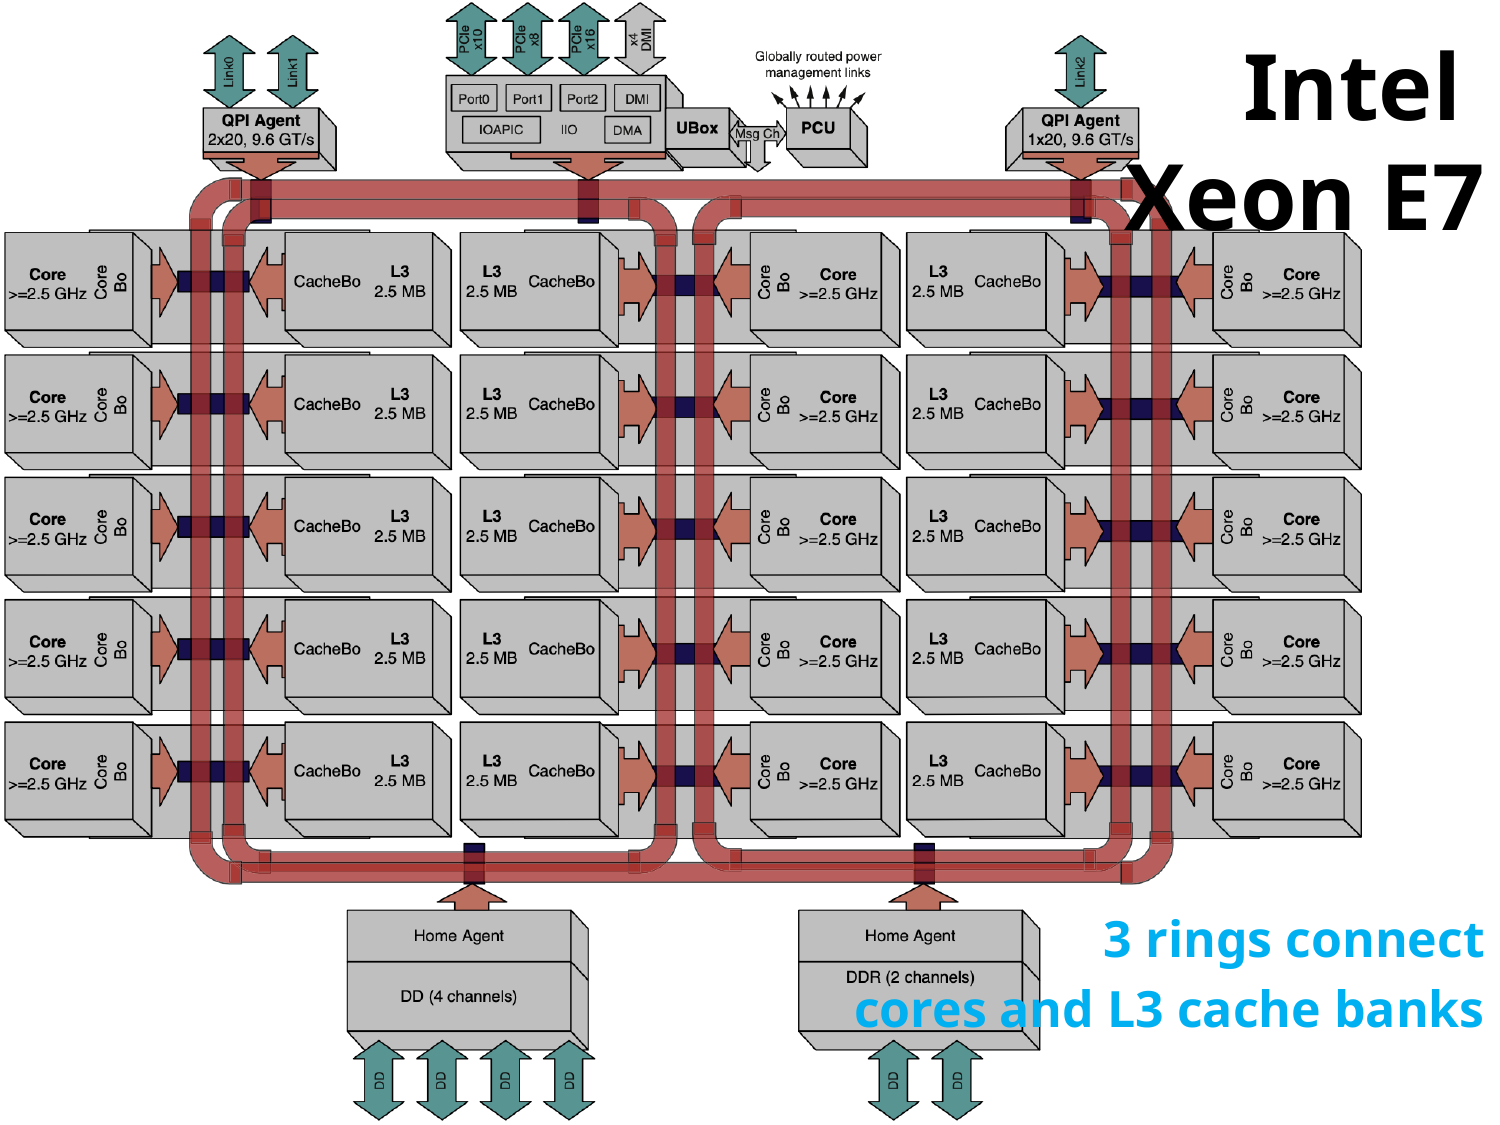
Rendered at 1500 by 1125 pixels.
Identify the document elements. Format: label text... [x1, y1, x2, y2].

text_box 3 rings connect cores and L3 cache banks [1371, 899, 1500, 1123]
title Intel Xeon E7 [1371, 45, 1500, 233]
picture [0, 0, 1367, 1125]
